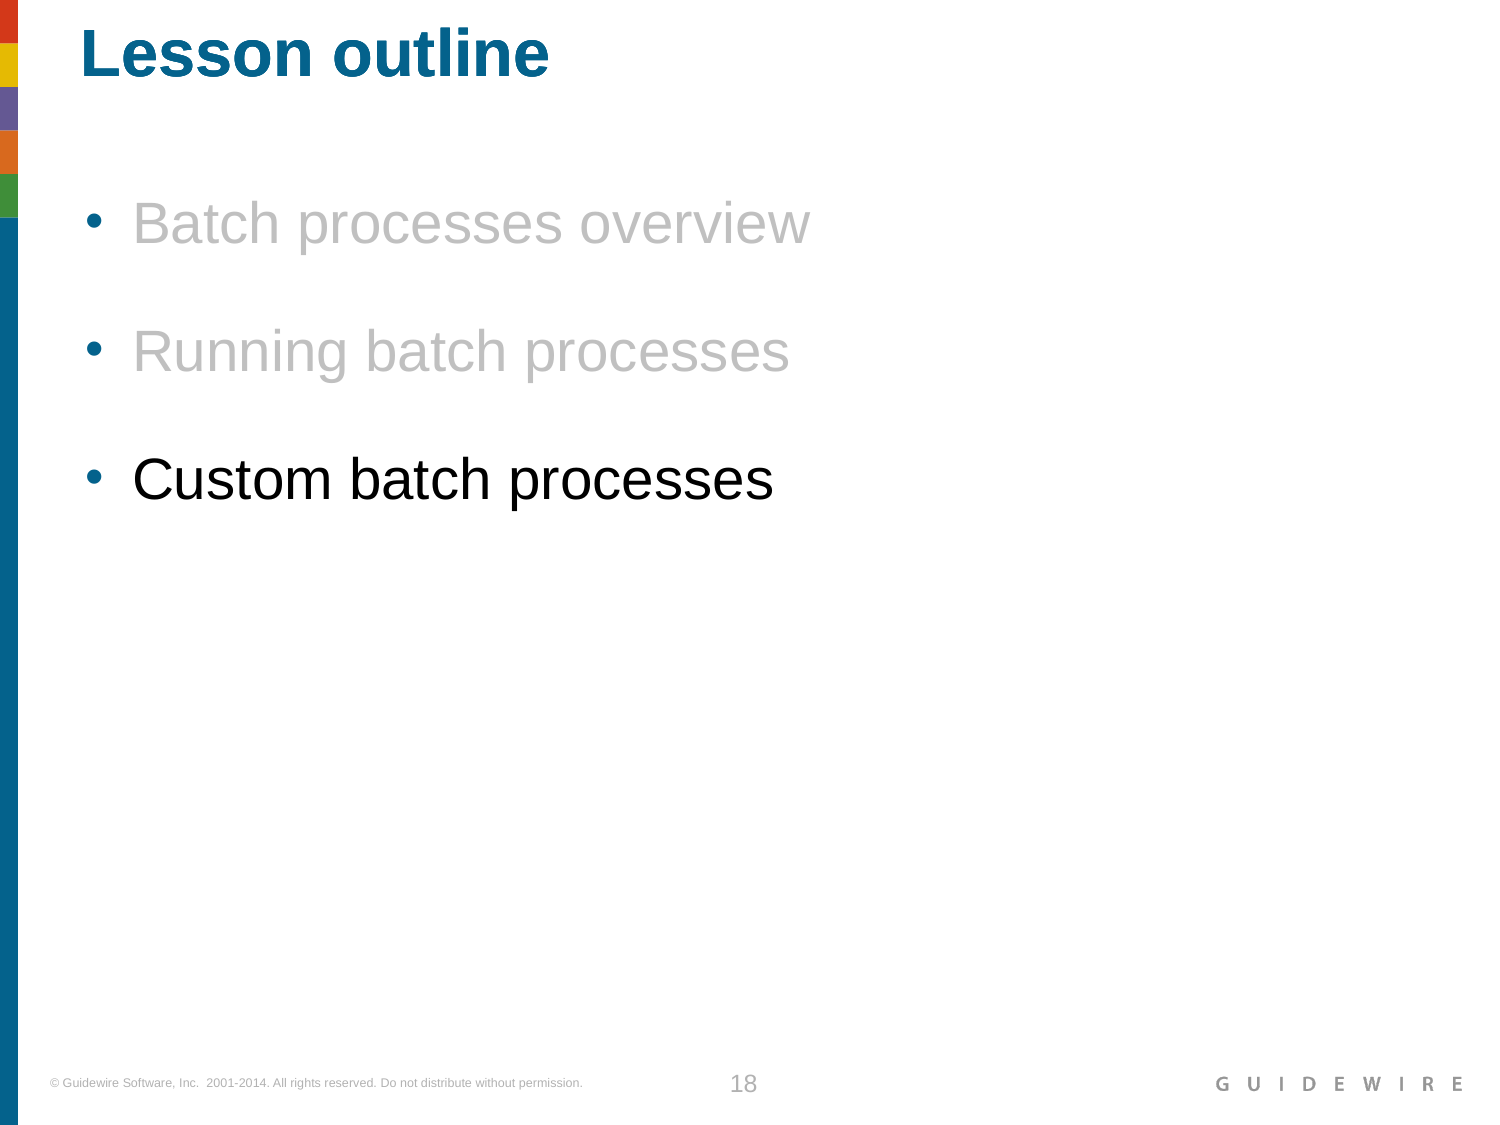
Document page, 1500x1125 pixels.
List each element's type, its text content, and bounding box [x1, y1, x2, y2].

picture [1215, 1073, 1480, 1096]
list Batch processes overview Running batch processes Custom batch processes [85, 149, 1450, 1050]
